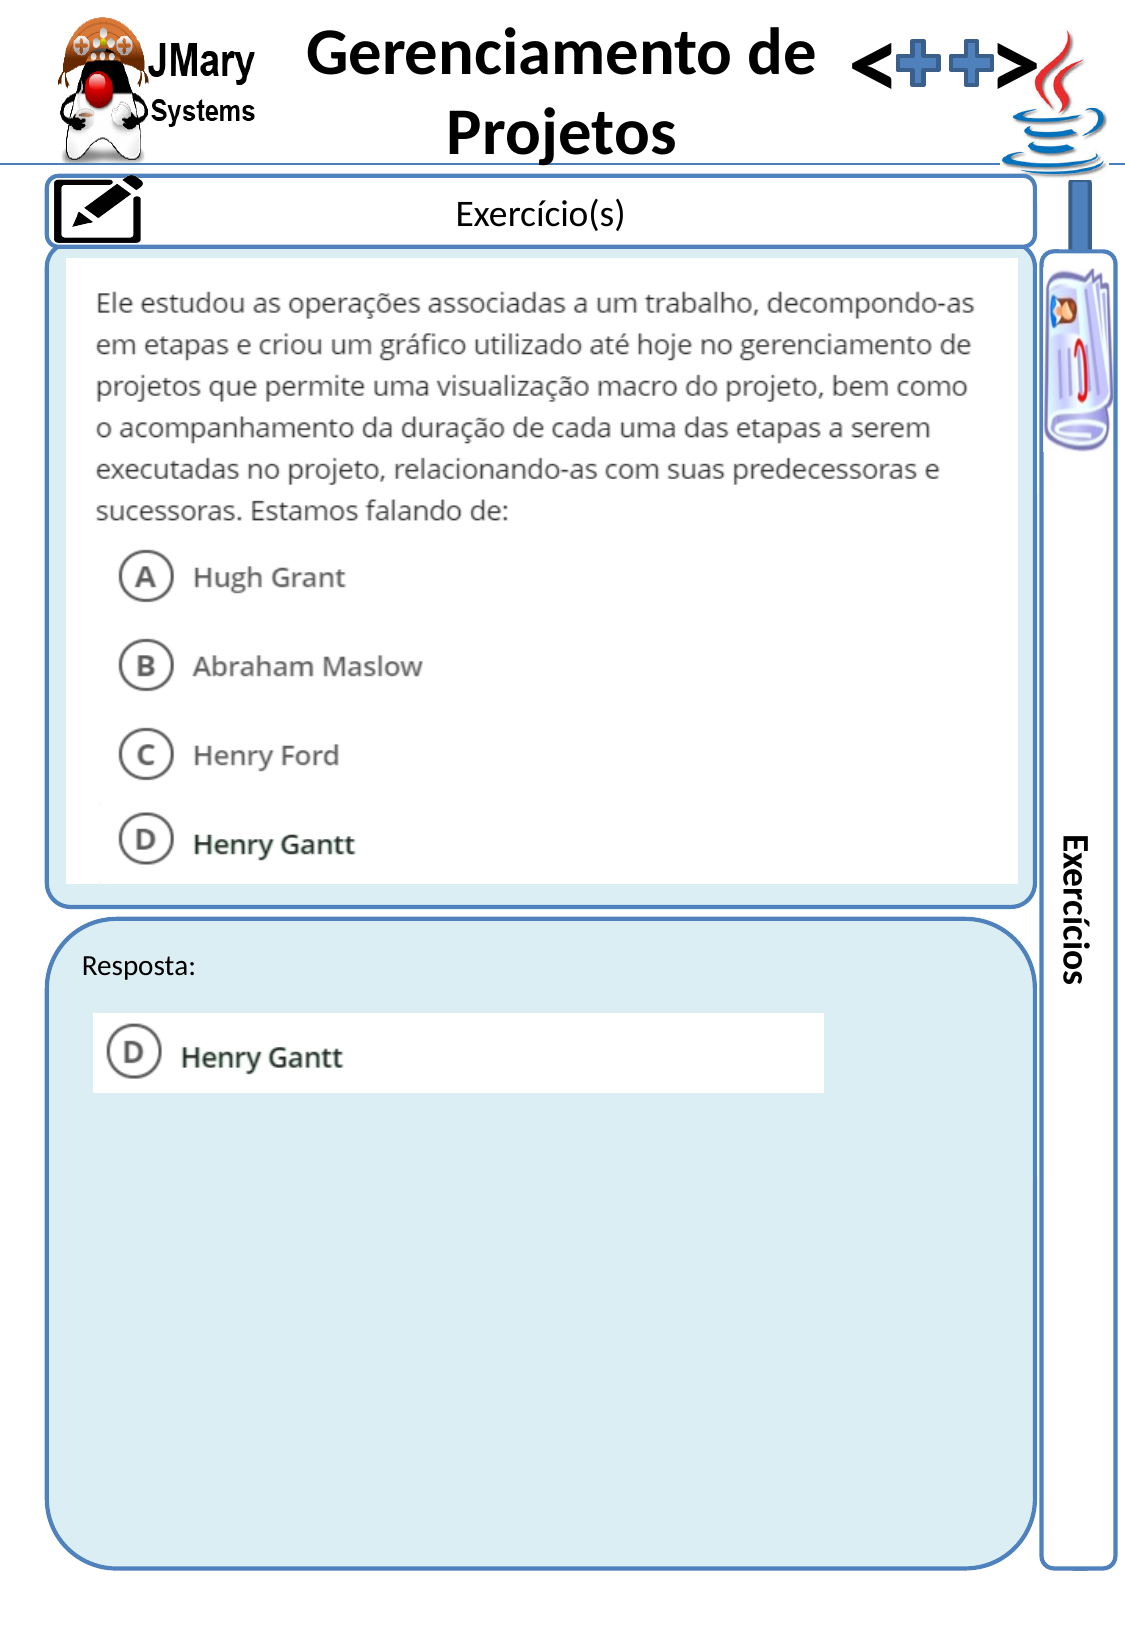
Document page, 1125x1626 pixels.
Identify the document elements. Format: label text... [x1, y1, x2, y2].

text_box > [974, 0, 1090, 163]
picture [1000, 28, 1110, 180]
picture [46, 15, 258, 163]
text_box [419, 872, 1125, 948]
picture [93, 1013, 824, 1094]
text_box [44, 254, 414, 910]
text_box > [1035, 188, 1090, 432]
text_box Gerenciamento de Projetos [259, 15, 866, 160]
text_box < [834, 0, 943, 163]
text_box [1017, 254, 1038, 871]
picture [66, 258, 1018, 884]
text_box Resposta: [44, 916, 1038, 1571]
picture [1044, 268, 1113, 452]
text_box [949, 39, 974, 87]
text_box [46, 175, 1036, 247]
